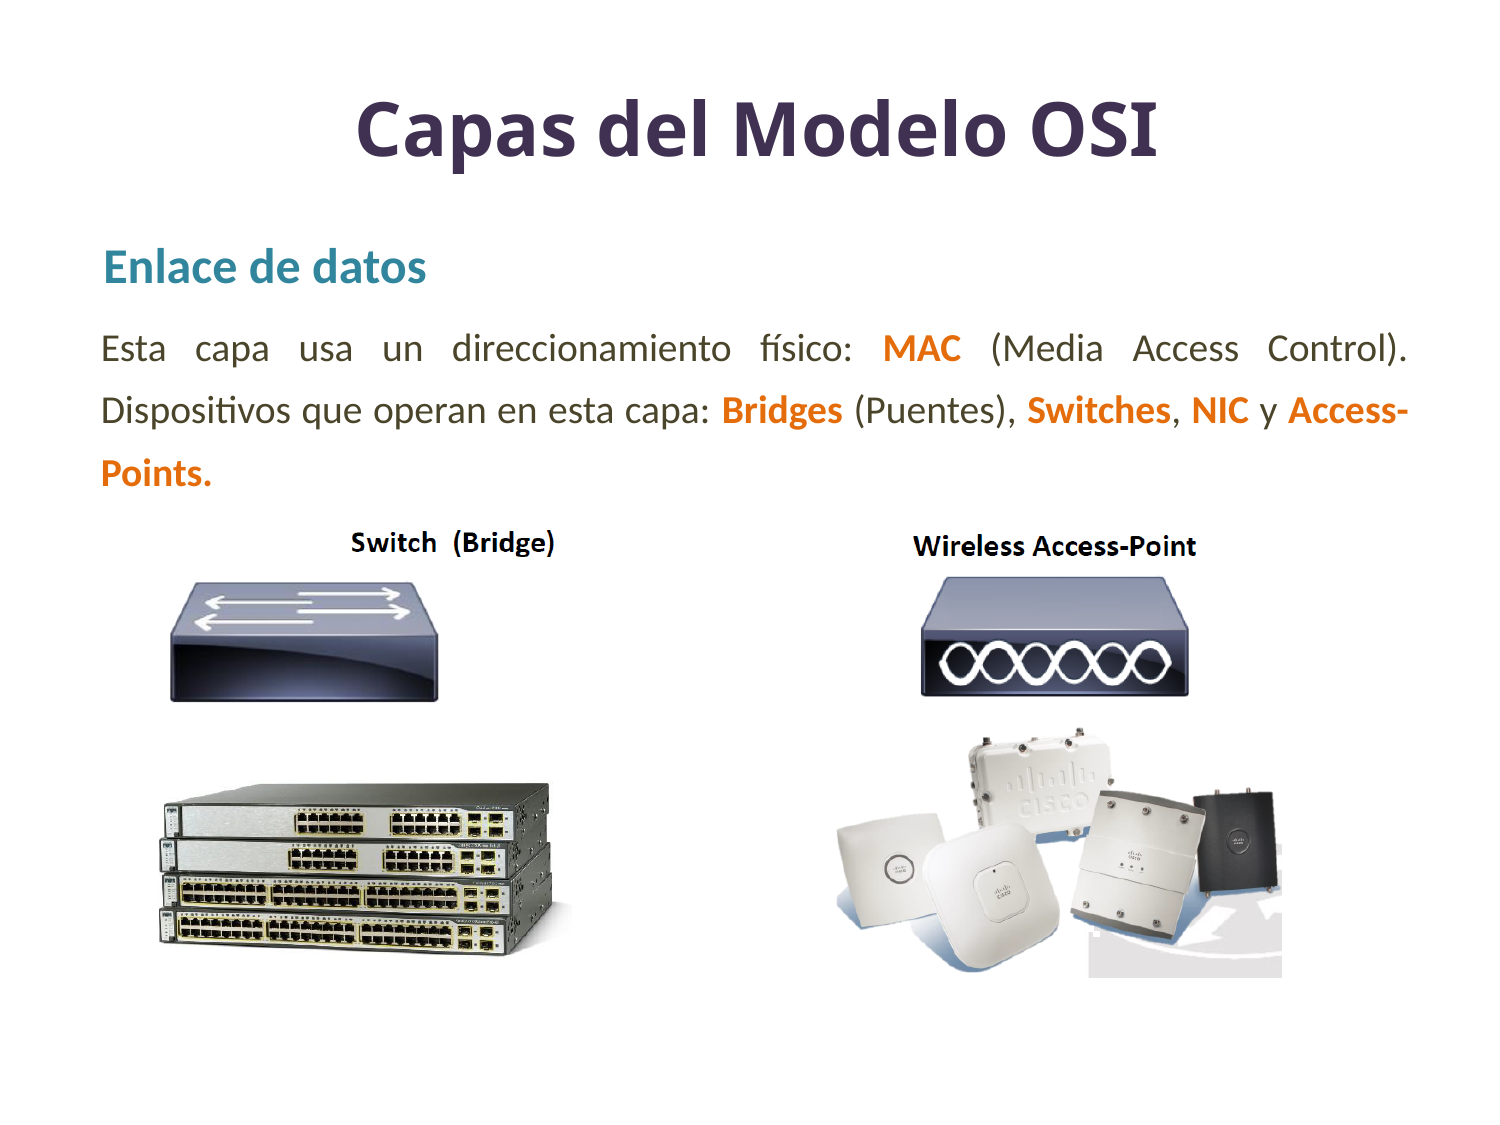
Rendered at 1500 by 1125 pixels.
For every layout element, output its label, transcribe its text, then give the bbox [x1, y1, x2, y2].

picture [159, 526, 1282, 978]
text_box Esta capa usa un direccionamiento físico: MAC (Media Access Control). Dispositivos que operan en esta capa: Bridges (Puentes), Switches, NIC y Access-Points. [86, 299, 1424, 502]
text_box Capas del Modelo OSI [11, 32, 1483, 220]
text_box Enlace de datos [88, 196, 1026, 301]
